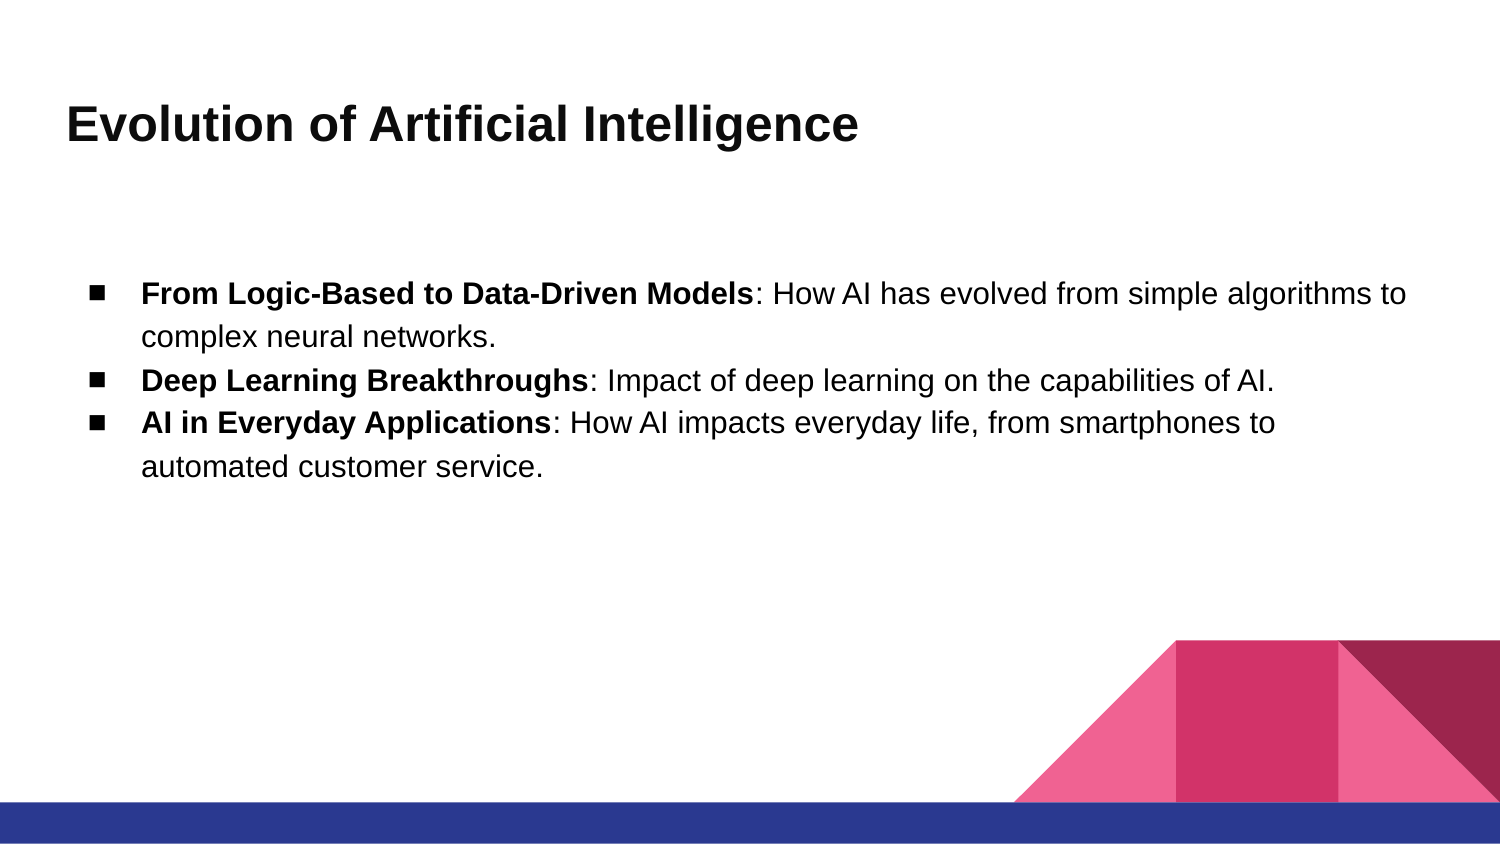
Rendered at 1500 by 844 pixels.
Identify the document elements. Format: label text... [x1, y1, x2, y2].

title Evolution of Artificial Intelligence [51, 67, 1449, 167]
list From Logic-Based to Data-Driven Models: How AI has evolved from simple algorithms to complex neural networks. Deep Learning Breakthroughs: Impact of deep learning on the capabilities of AI. AI in Everyday Applications: How AI impacts everyday life, from smartphones to automated customer service. [51, 201, 1449, 750]
